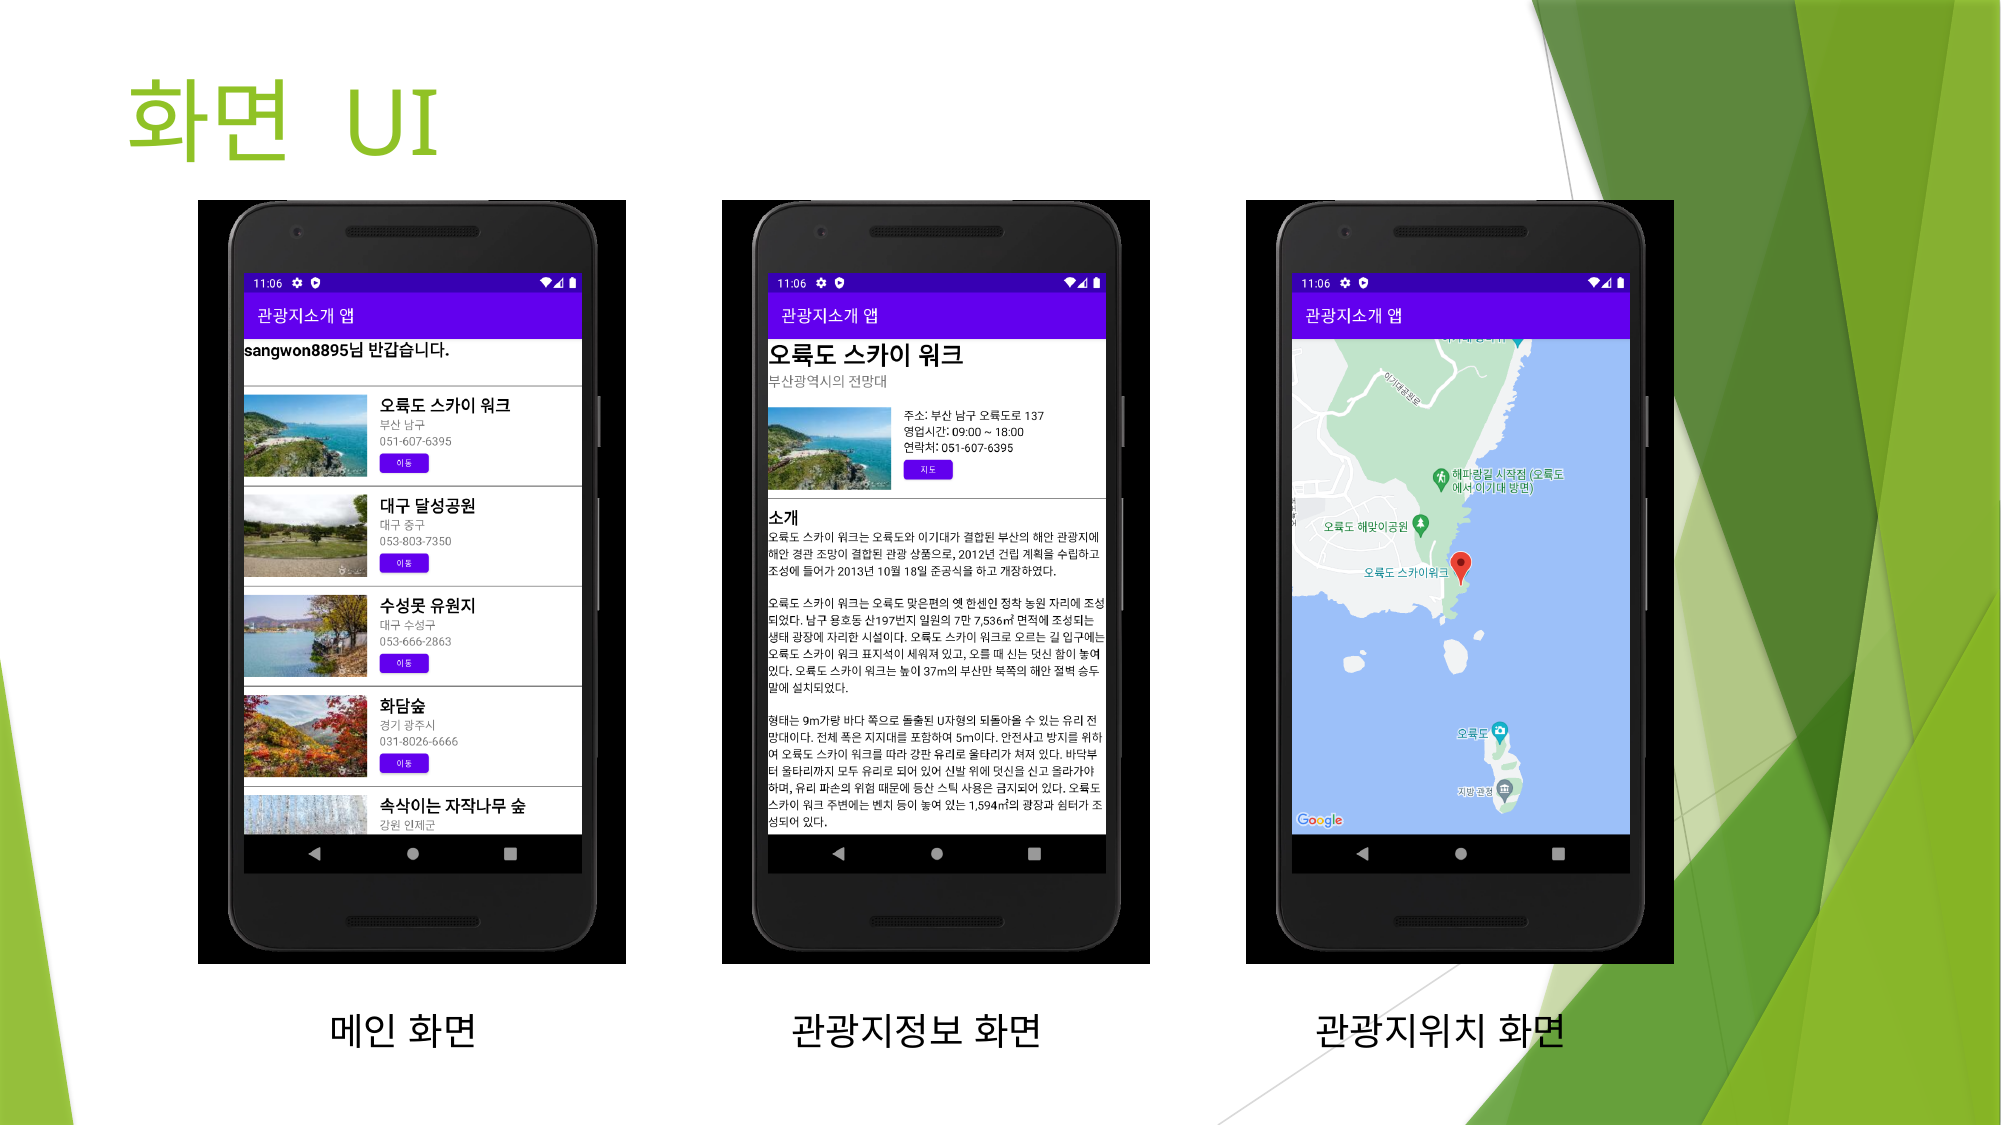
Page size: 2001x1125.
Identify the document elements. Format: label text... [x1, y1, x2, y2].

text_box 메인 화면 [314, 1000, 510, 1061]
picture [1245, 199, 1674, 964]
text_box 관광지위치 화면 [1300, 1000, 1620, 1061]
text_box 관광지정보 화면 [776, 1000, 1096, 1061]
picture [721, 199, 1151, 964]
title 화면 UI [111, 56, 1522, 274]
picture [198, 199, 627, 964]
